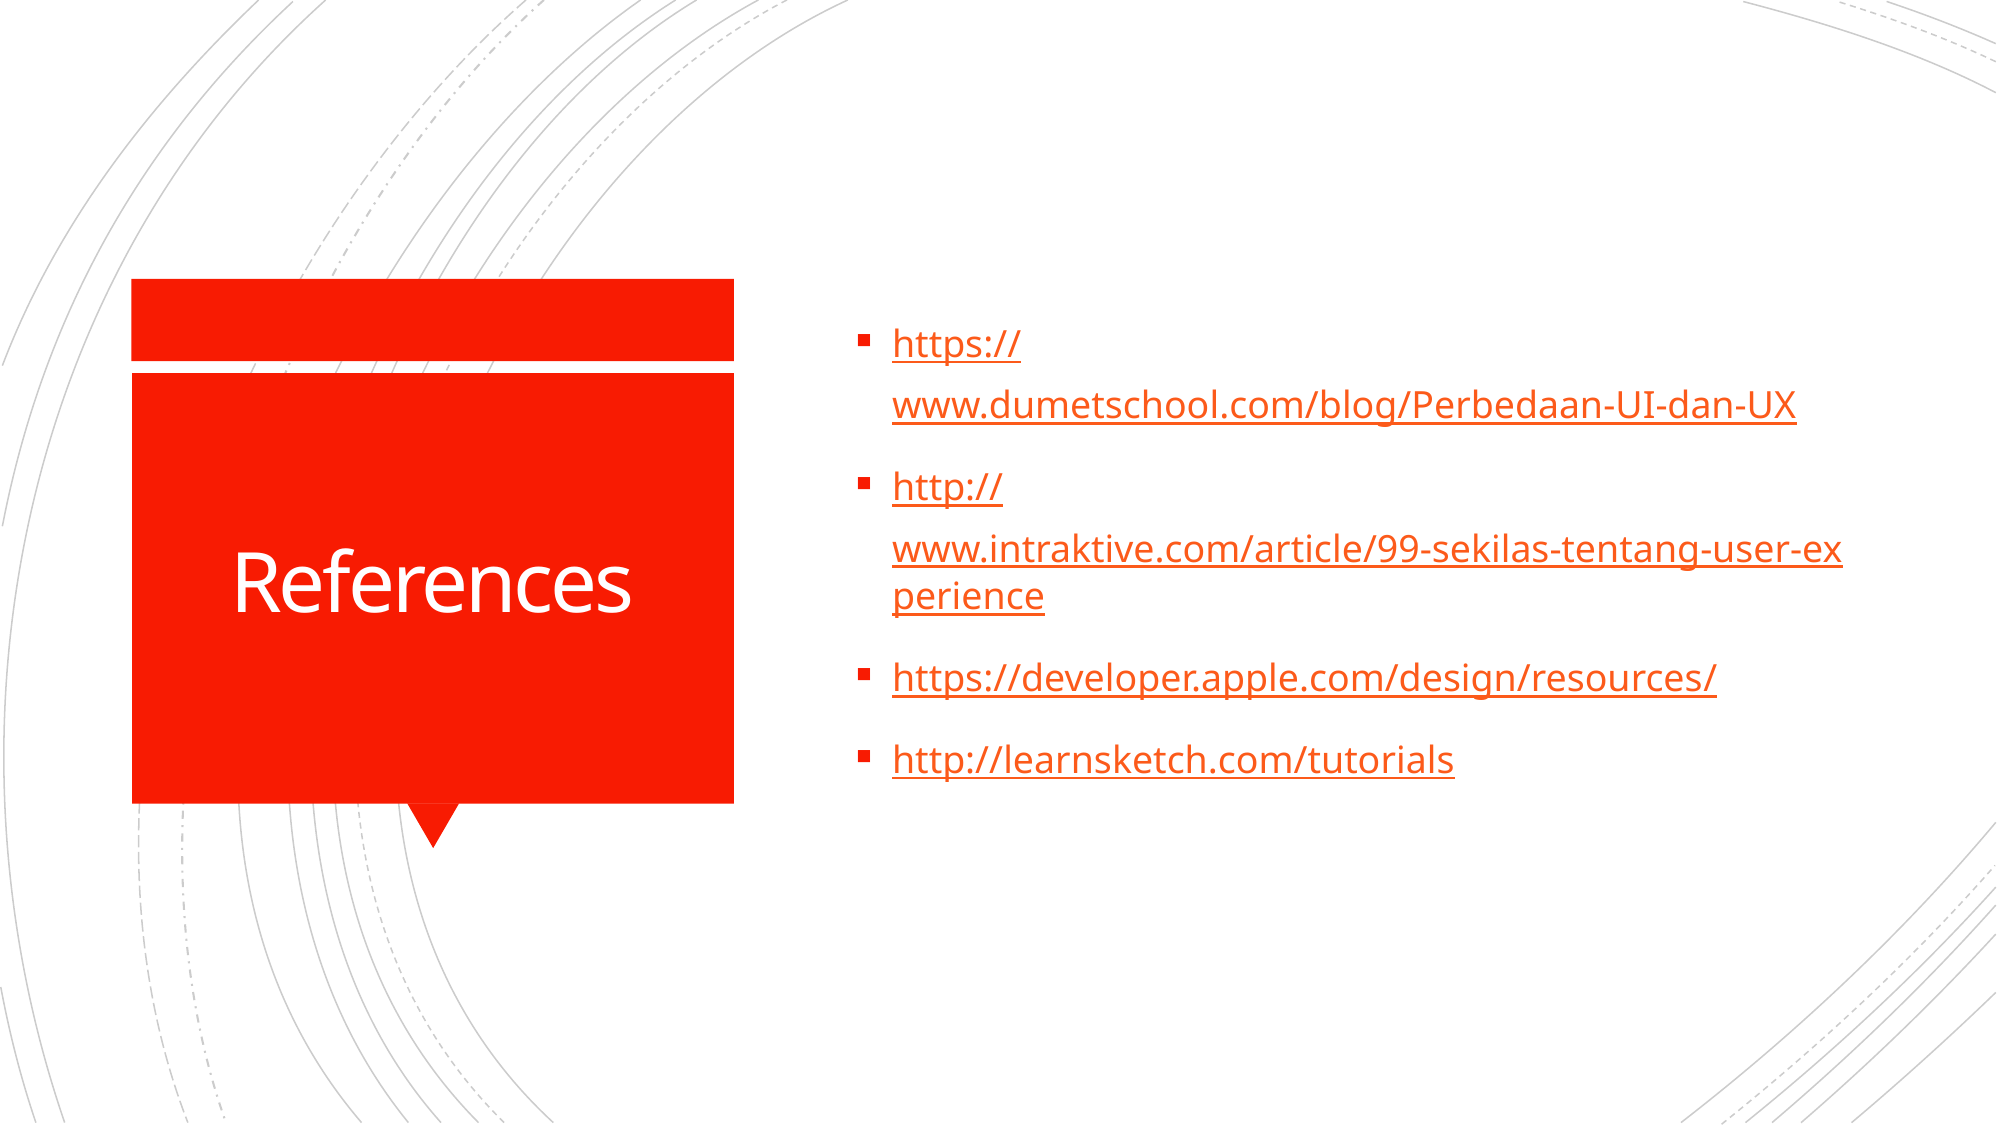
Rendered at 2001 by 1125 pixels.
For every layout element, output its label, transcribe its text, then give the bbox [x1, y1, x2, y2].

title References [145, 385, 720, 789]
list https://www.dumetschool.com/blog/Perbedaan-UI-dan-UX http://www.intraktive.com/article/99-sekilas-tentang-user-experience https://developer.apple.com/design/resources/ http://learnsketch.com/tutorials [839, 131, 1871, 993]
